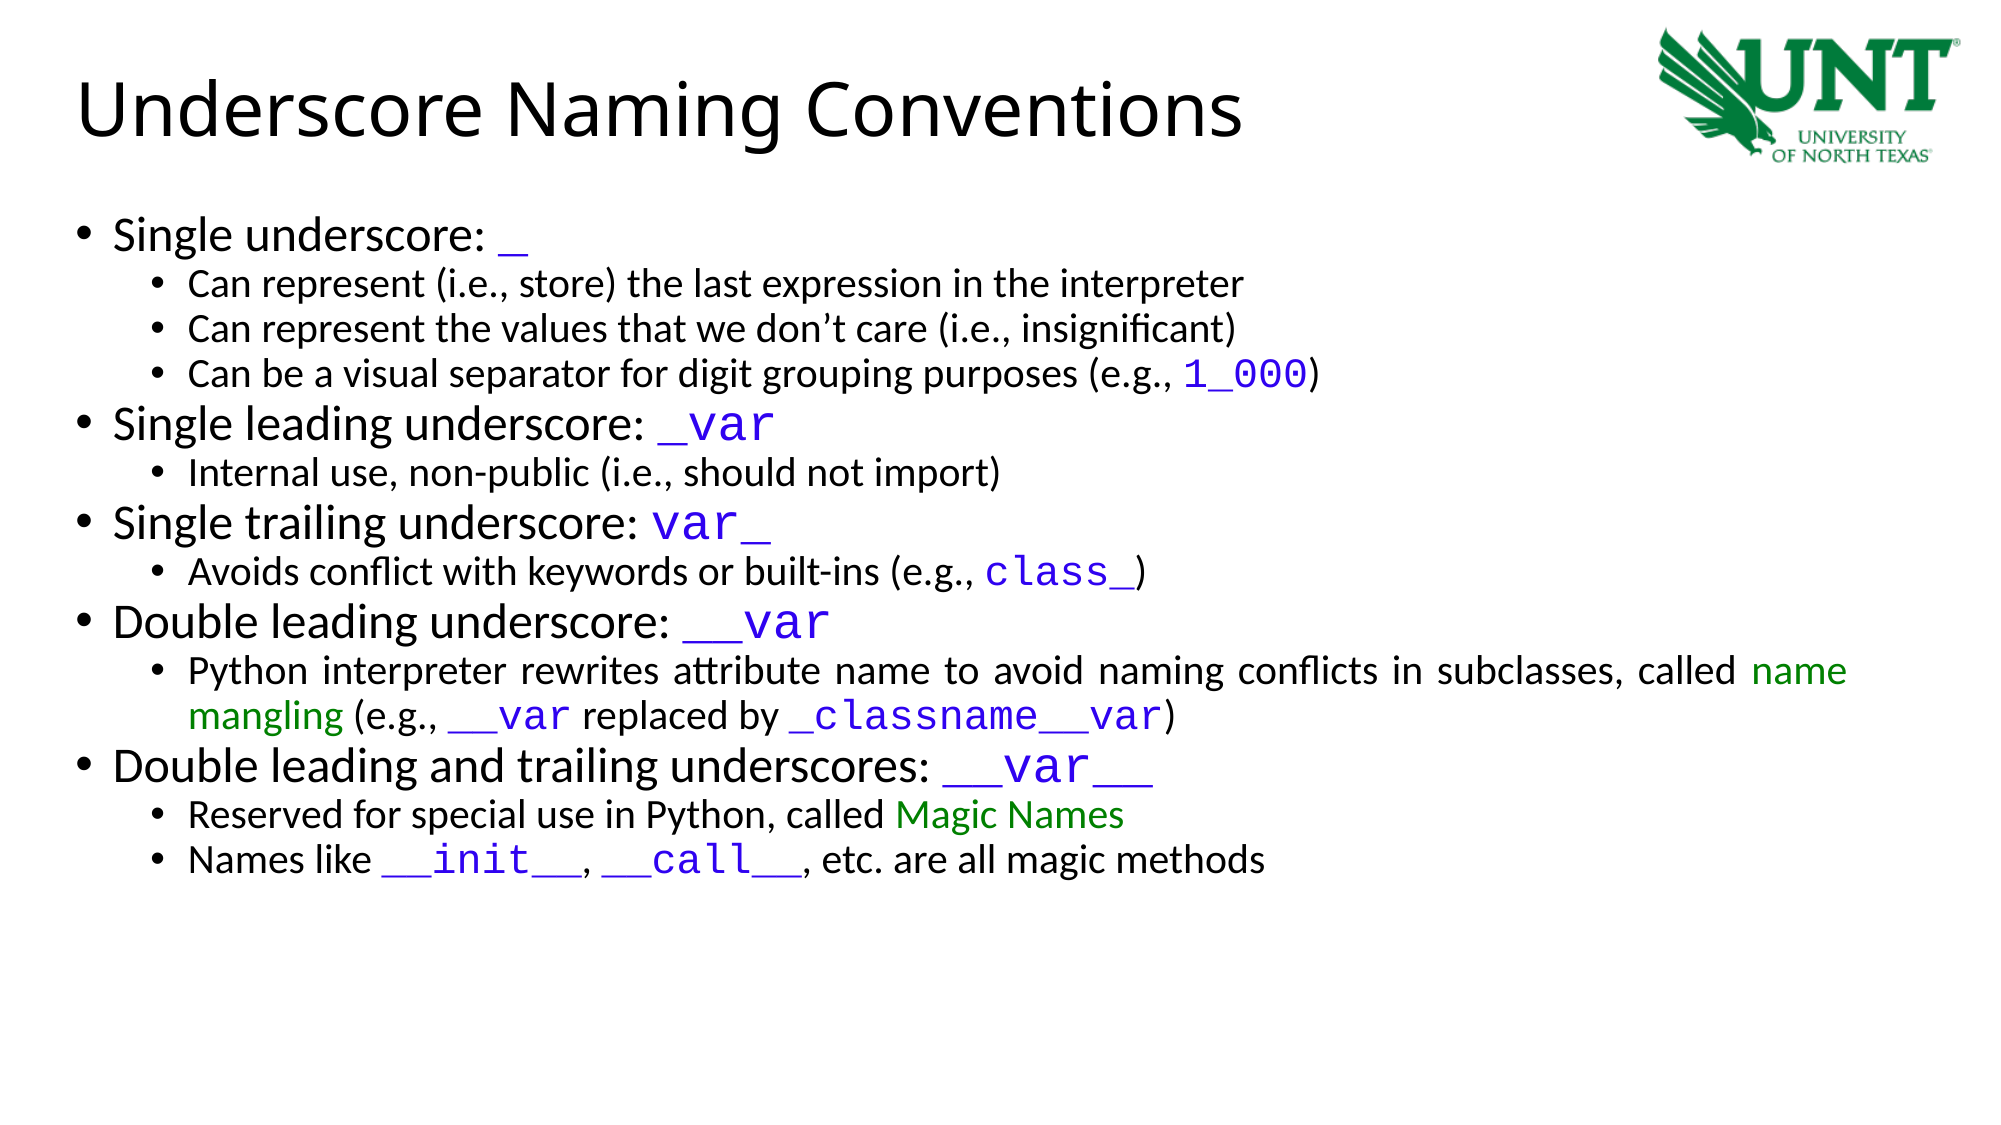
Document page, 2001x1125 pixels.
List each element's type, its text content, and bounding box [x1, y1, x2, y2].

list Single underscore: _ Can represent (i.e., store) the last expression in the interpreter Can represent the values that we don’t care (i.e., insignificant) Can be a visual separator for digit grouping purposes (e.g., 1_000) Single leading underscore: _var Internal use, non-public (i.e., should not import) Single trailing underscore: var_ Avoids conflict with keywords or built-ins (e.g., class_) Double leading underscore: __var Python interpreter rewrites attribute name to avoid naming conflicts in subclasses, called name mangling (e.g., __var replaced by _classname__var) Double leading and trailing underscores: __var__ Reserved for special use in Python, called Magic Names Names like __init__, __call__, etc. are all magic methods [60, 200, 1863, 1019]
title Underscore Naming Conventions [60, 35, 1786, 188]
picture [1572, 0, 2001, 206]
